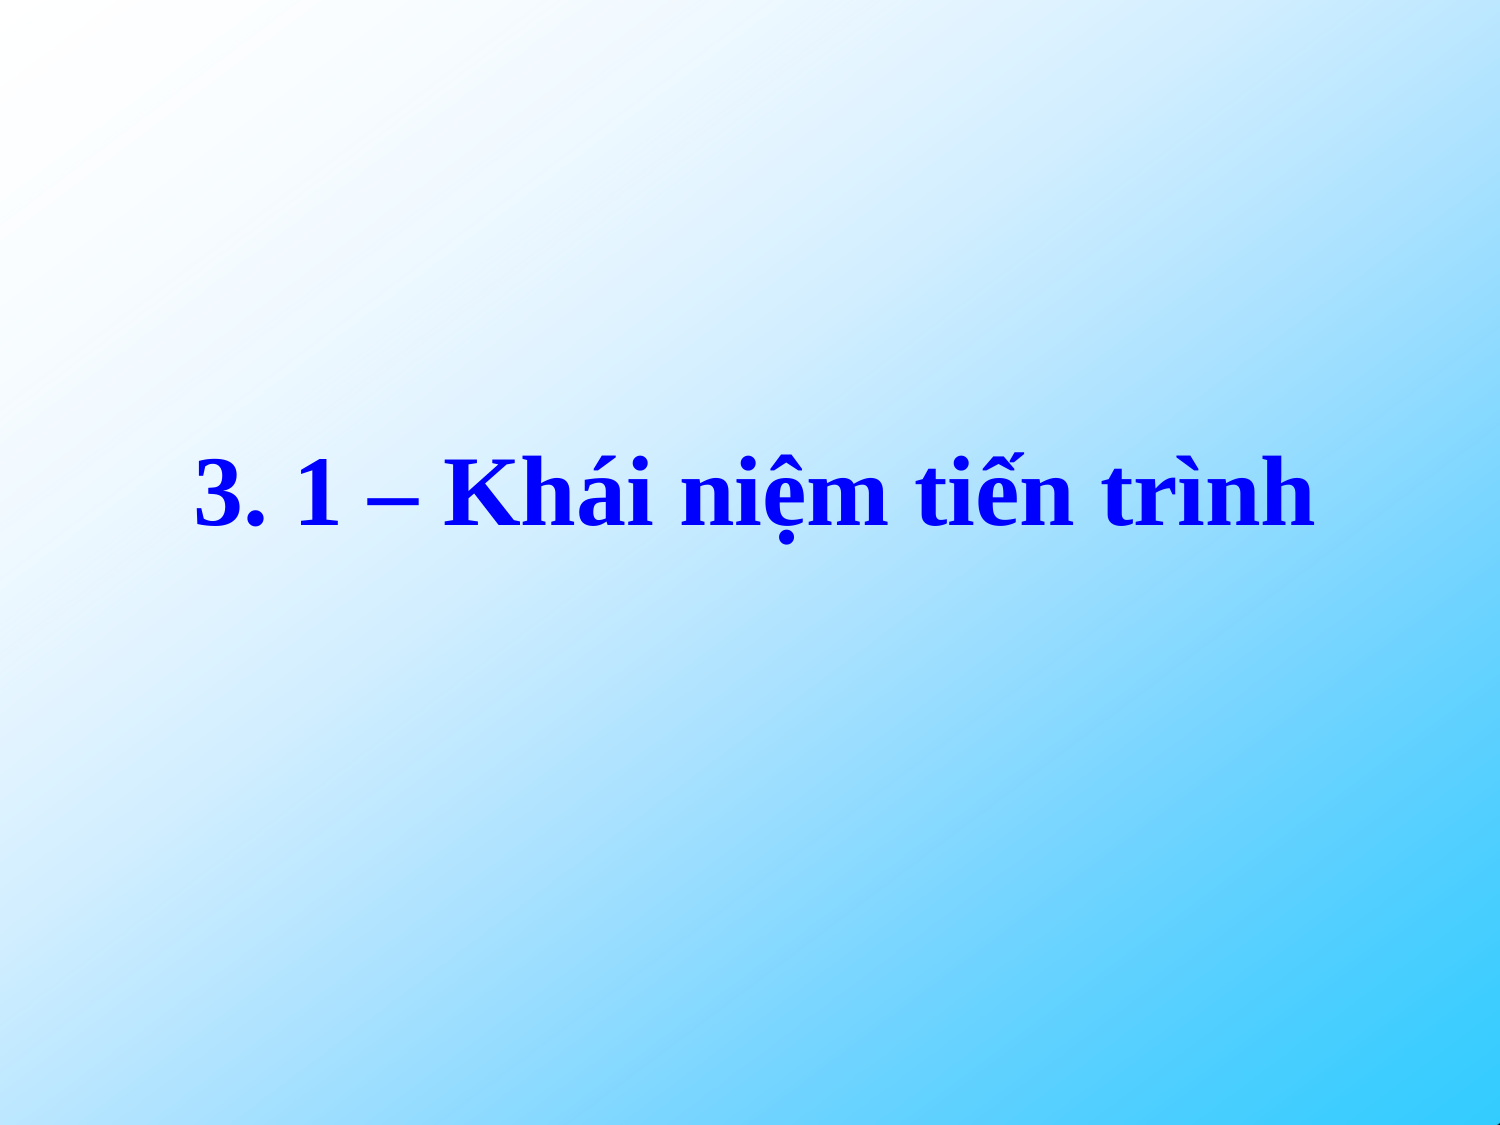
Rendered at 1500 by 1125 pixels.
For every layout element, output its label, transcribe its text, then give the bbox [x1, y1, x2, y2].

title 3. 1 – Khái niệm tiến trình [191, 423, 1322, 614]
picture [0, 0, 1500, 1125]
